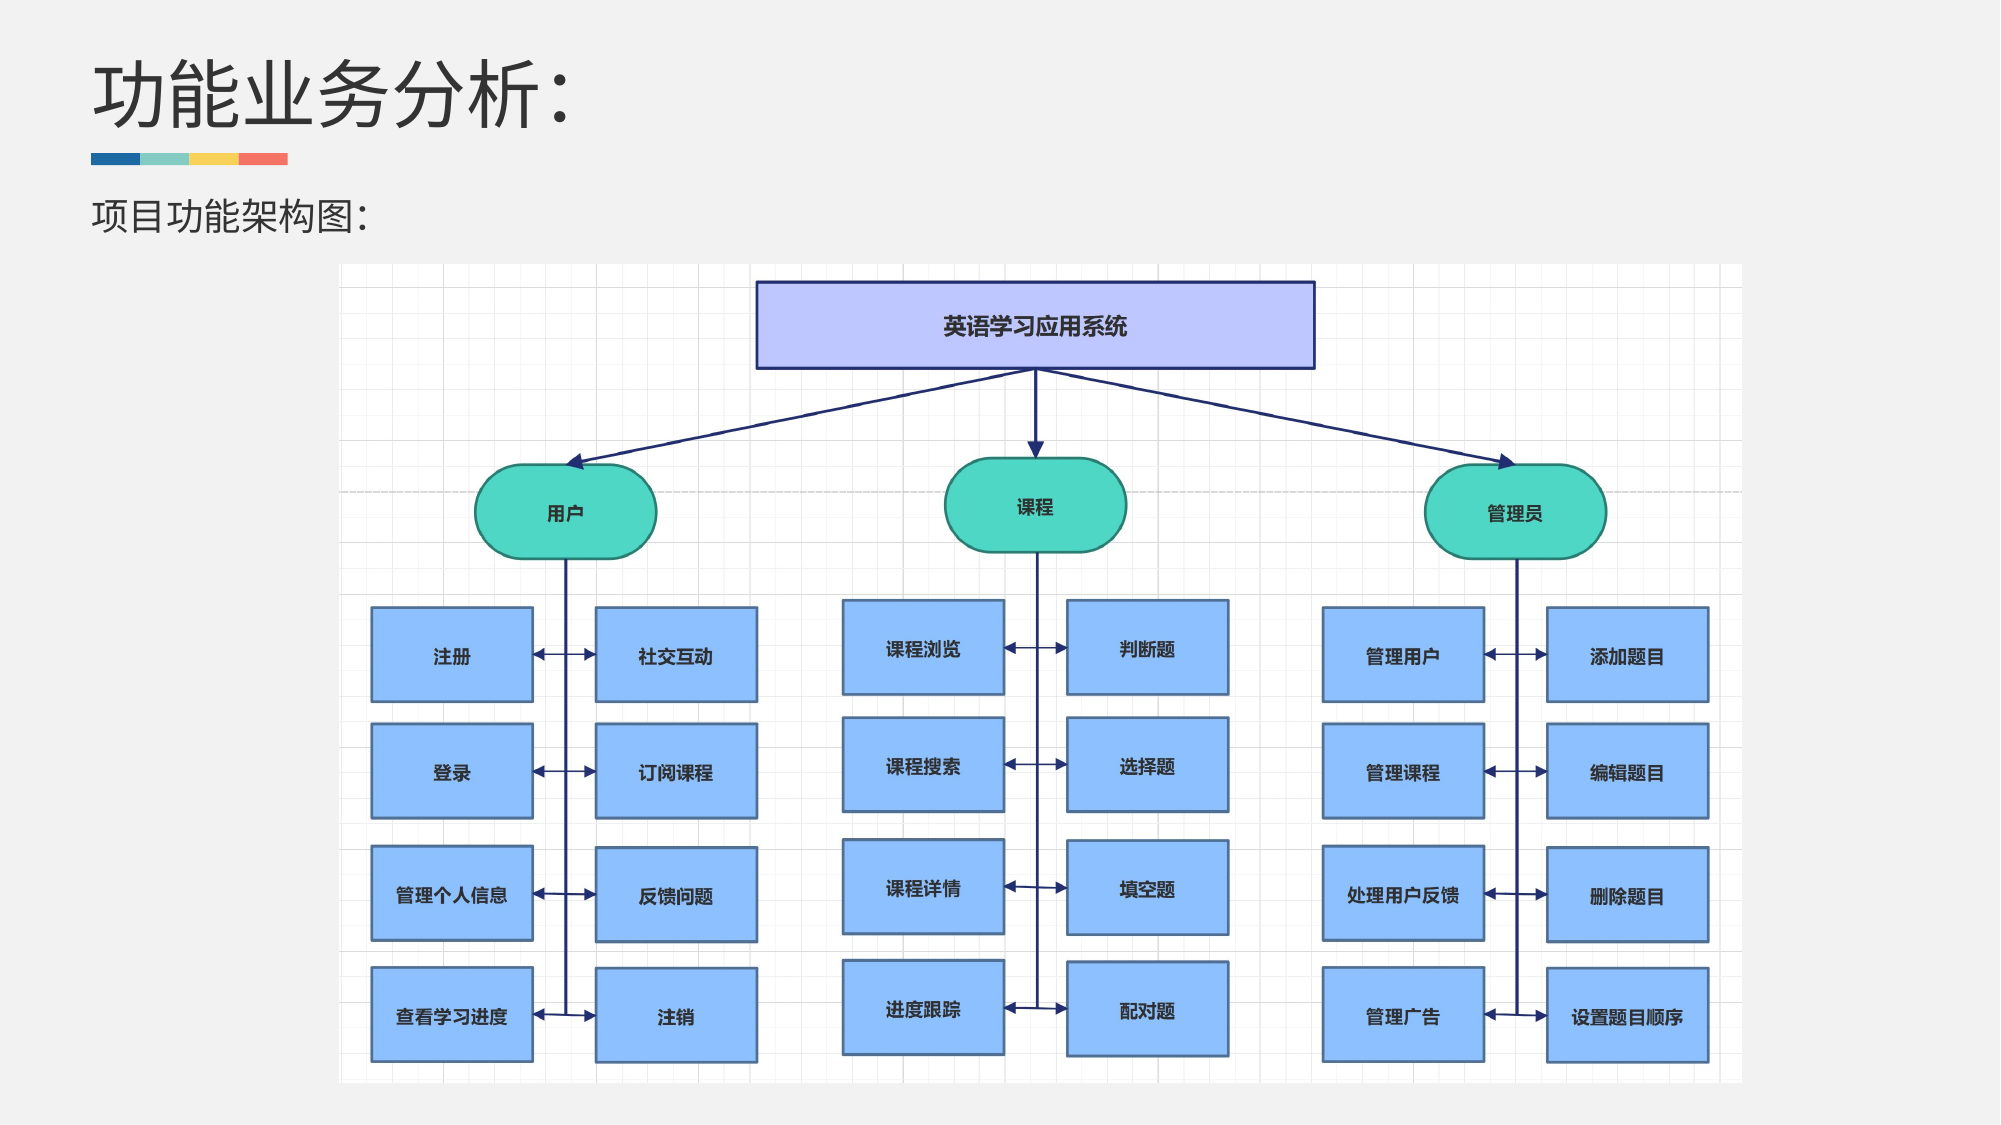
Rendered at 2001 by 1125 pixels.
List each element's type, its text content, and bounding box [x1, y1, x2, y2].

text_box 功能业务分析： [91, 47, 699, 138]
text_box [90, 152, 288, 166]
picture [338, 263, 1742, 1083]
text_box 项目功能架构图： [76, 185, 525, 246]
